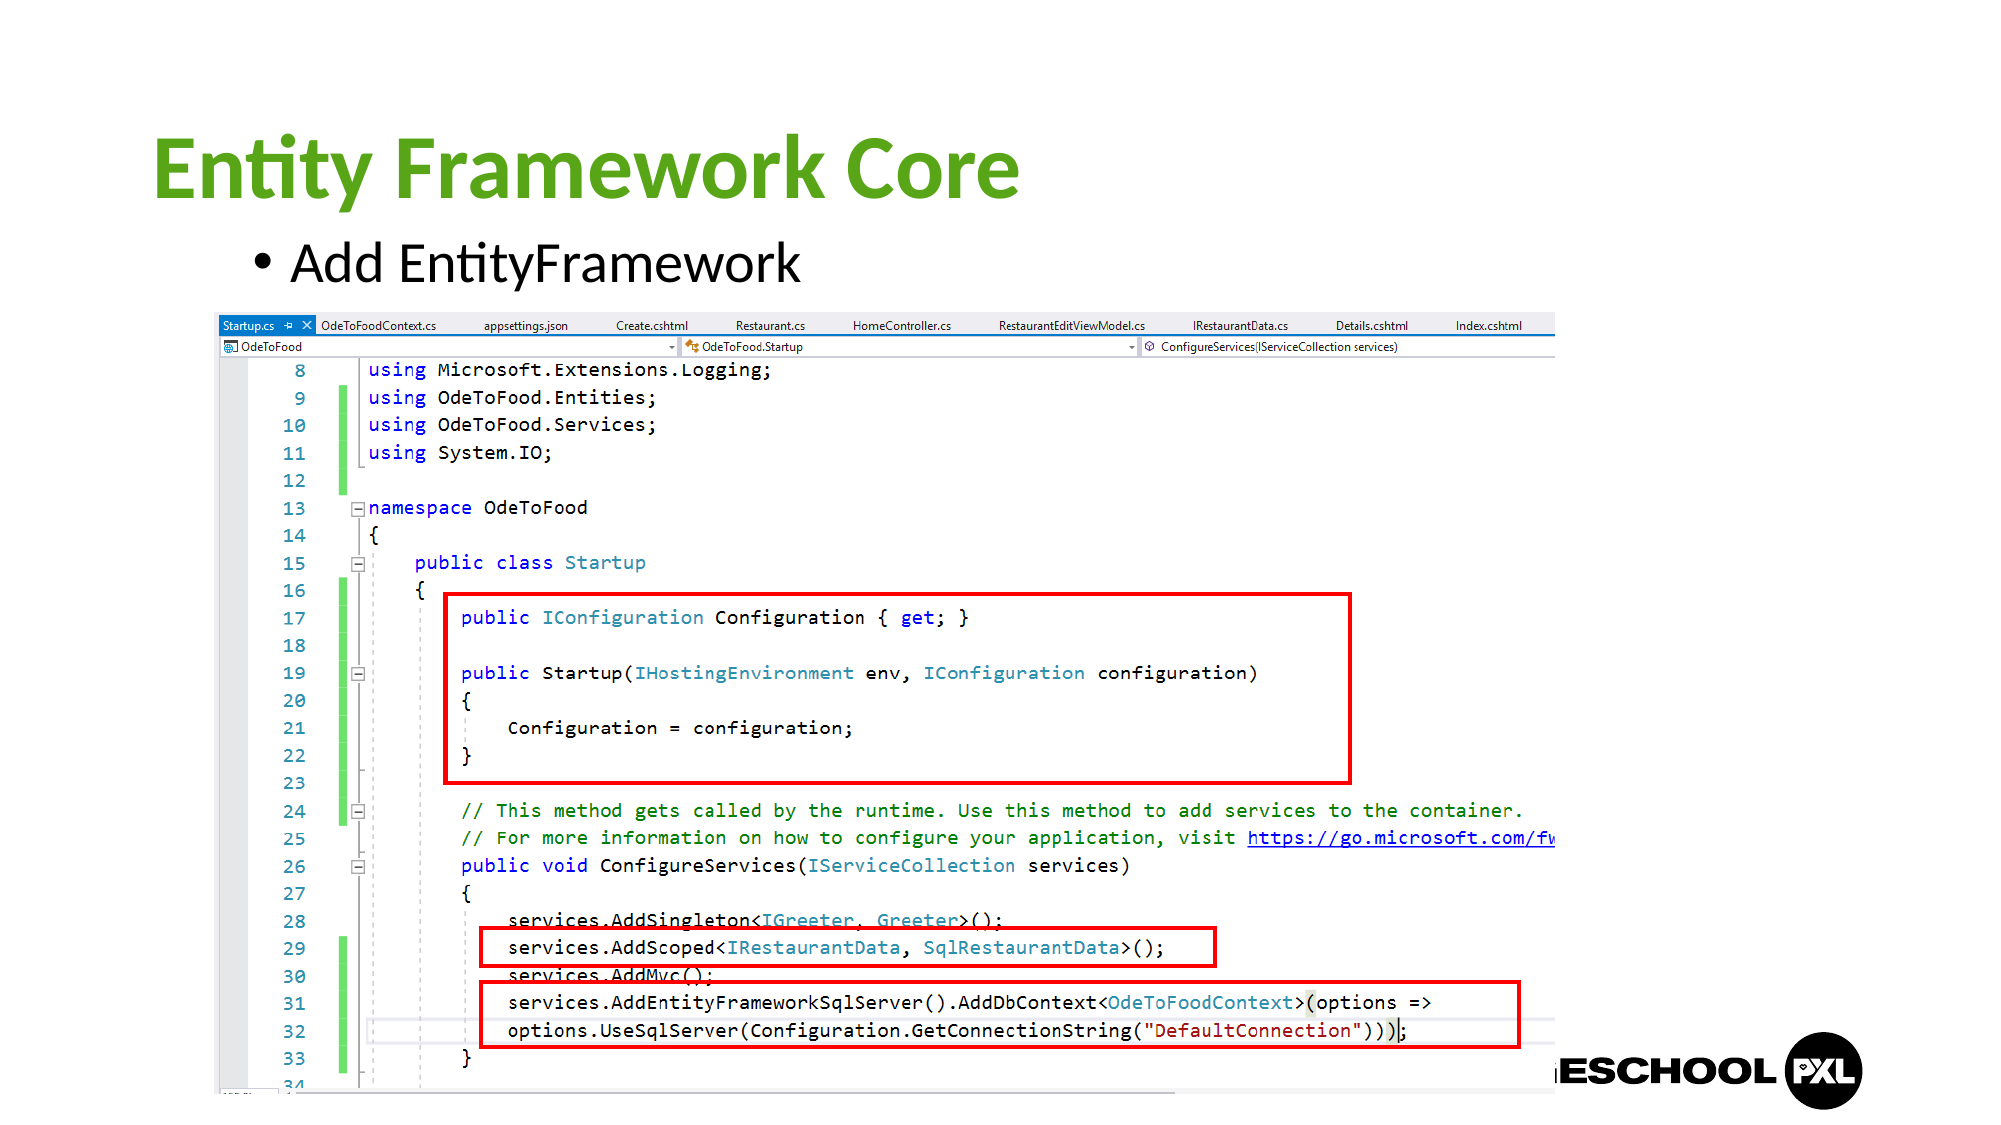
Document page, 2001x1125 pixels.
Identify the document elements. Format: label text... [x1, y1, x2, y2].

text_box Add EntityFramework [237, 224, 818, 303]
title Entity Framework Core [137, 59, 1863, 278]
picture [214, 312, 1555, 1094]
